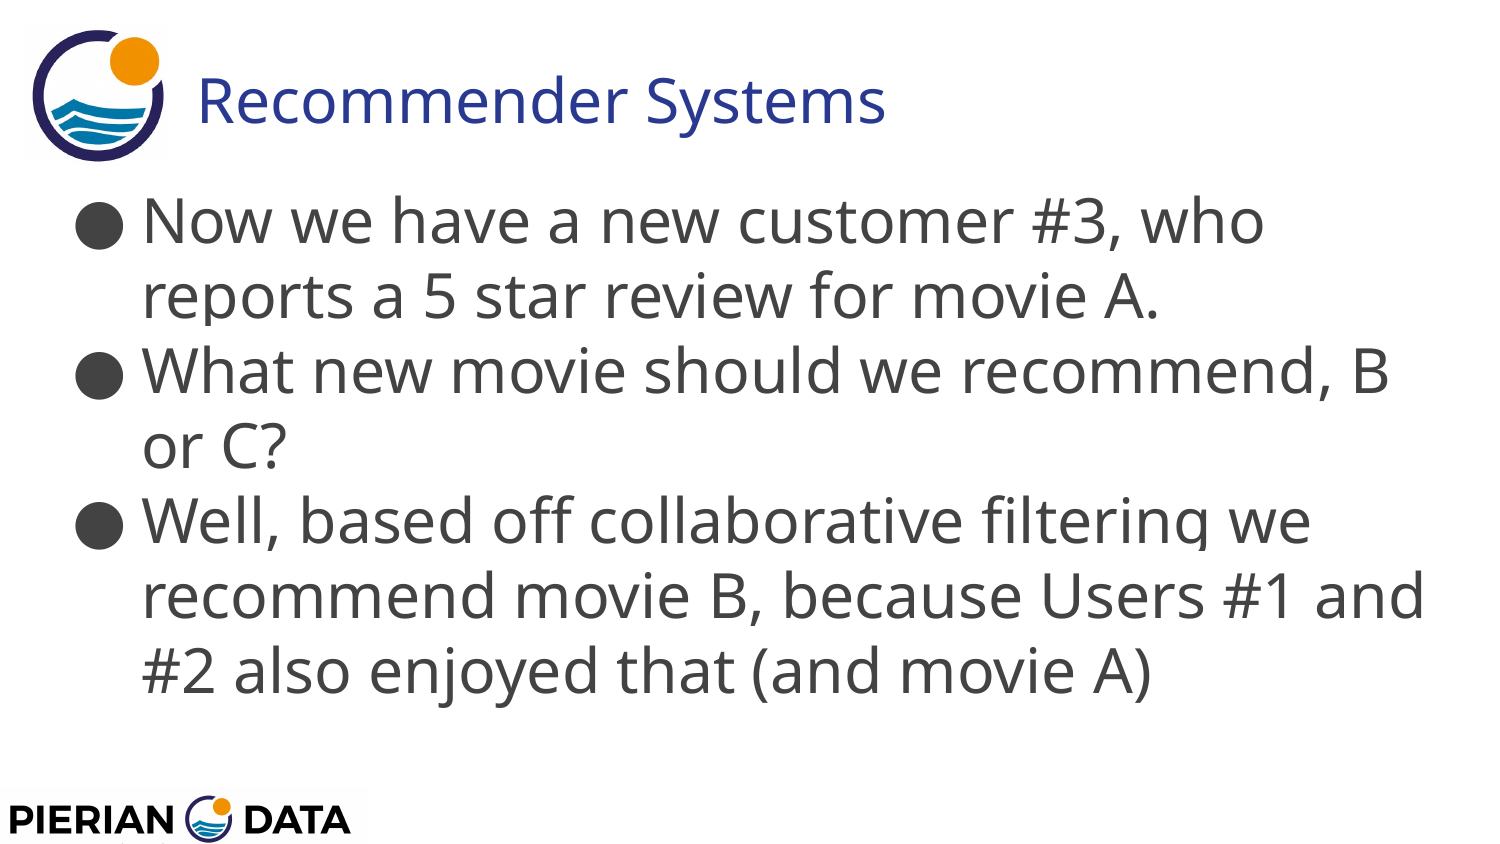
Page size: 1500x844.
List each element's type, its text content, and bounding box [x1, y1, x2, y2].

picture [0, 787, 368, 844]
picture [24, 24, 172, 167]
text_box [176, 34, 1330, 157]
text_box Recommender Systems [181, 45, 1500, 146]
text_box Now we have a new customer #3, who reports a 5 star review for movie A. What new movie should we recommend, B or C? Well, based off collaborative filtering we recommend movie B, because Users #1 and #2 also enjoyed that (and movie A) [51, 166, 1449, 714]
